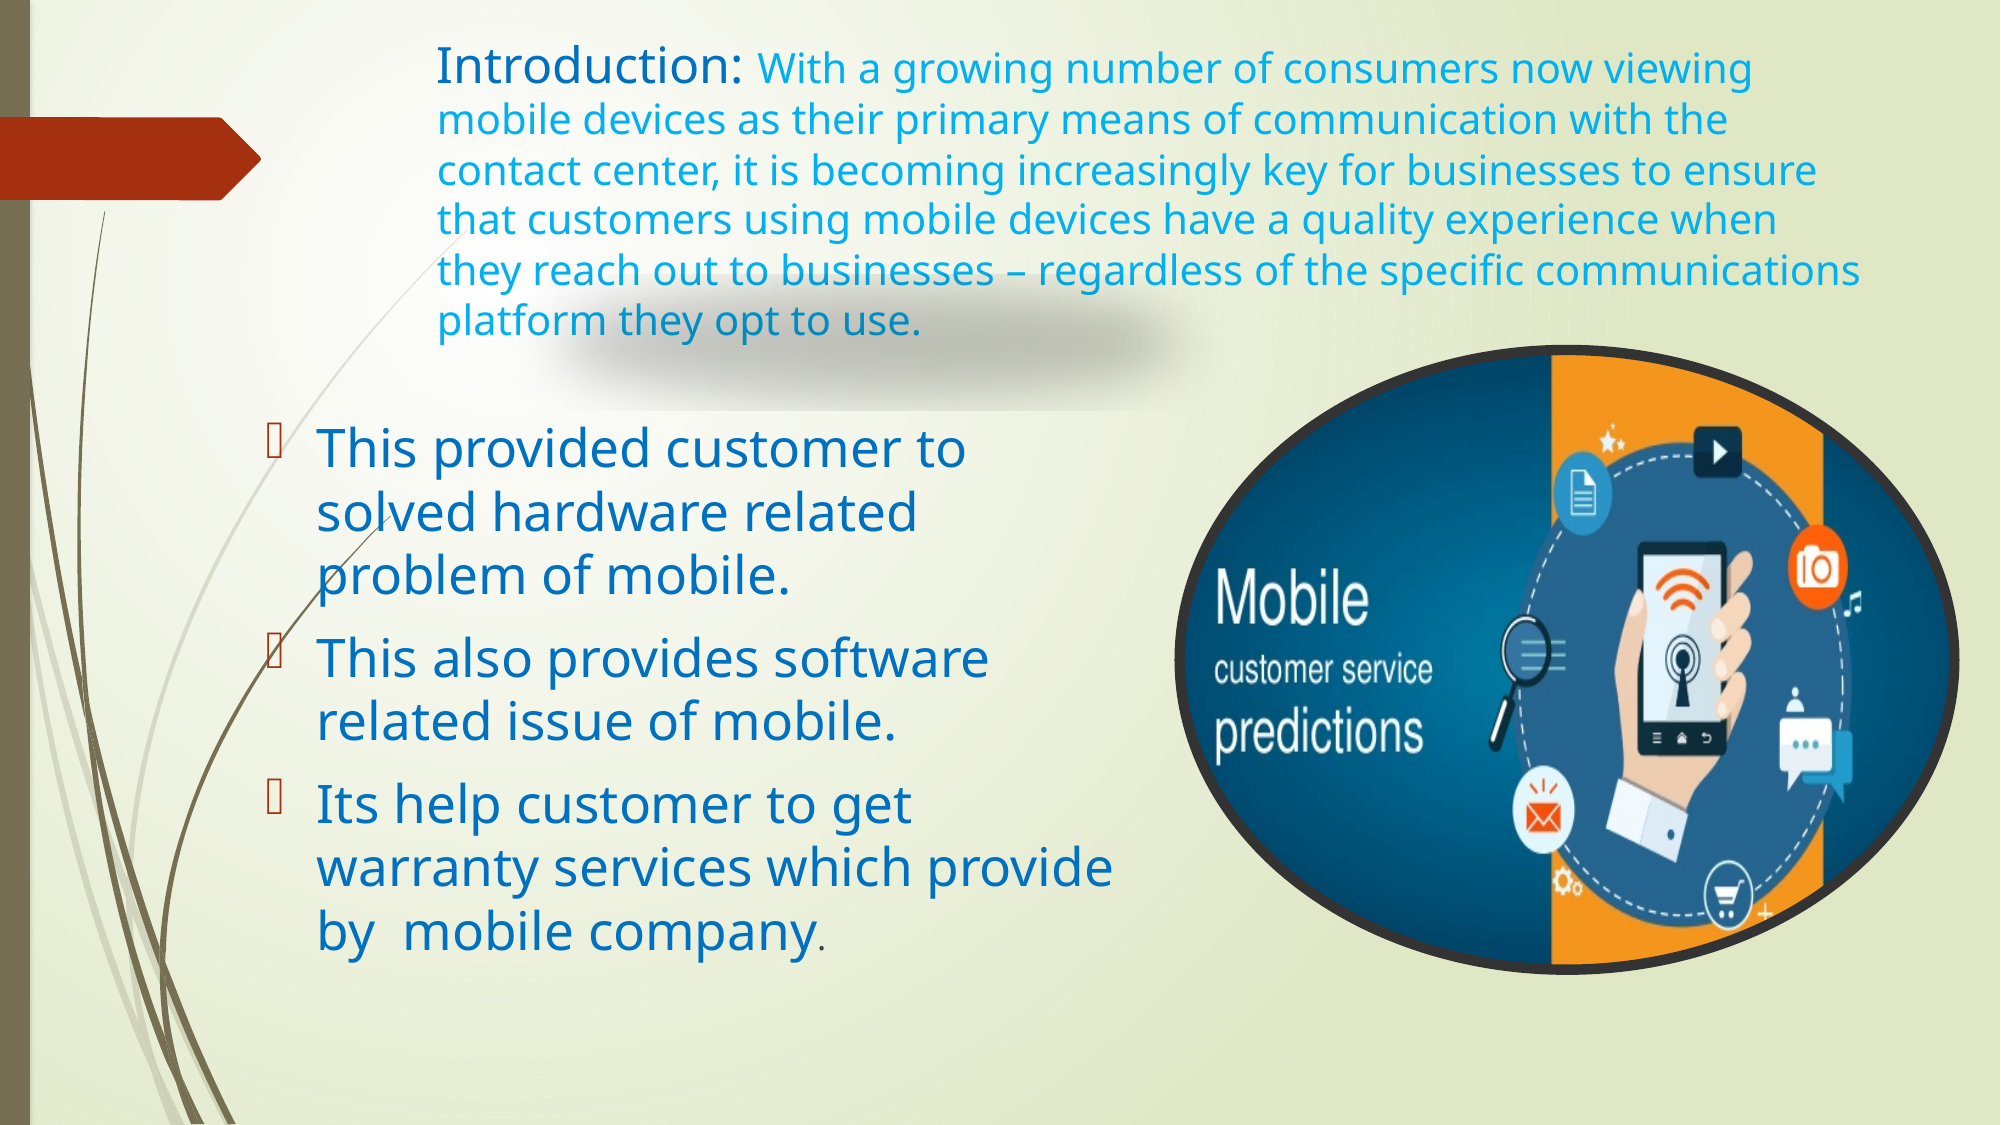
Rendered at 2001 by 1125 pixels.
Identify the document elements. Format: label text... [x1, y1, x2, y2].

list This provided customer to solved hardware related problem of mobile. This also provides software related issue of mobile. Its help customer to get warranty services which provide by mobile company. [250, 407, 1153, 970]
title Introduction: With a growing number of consumers now viewing mobile devices as their primary means of communication with the contact center, it is becoming increasingly key for businesses to ensure that customers using mobile devices have a quality experience when they reach out to businesses – regardless of the specific communications platform they opt to use. [421, 25, 1884, 279]
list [1179, 349, 1955, 970]
